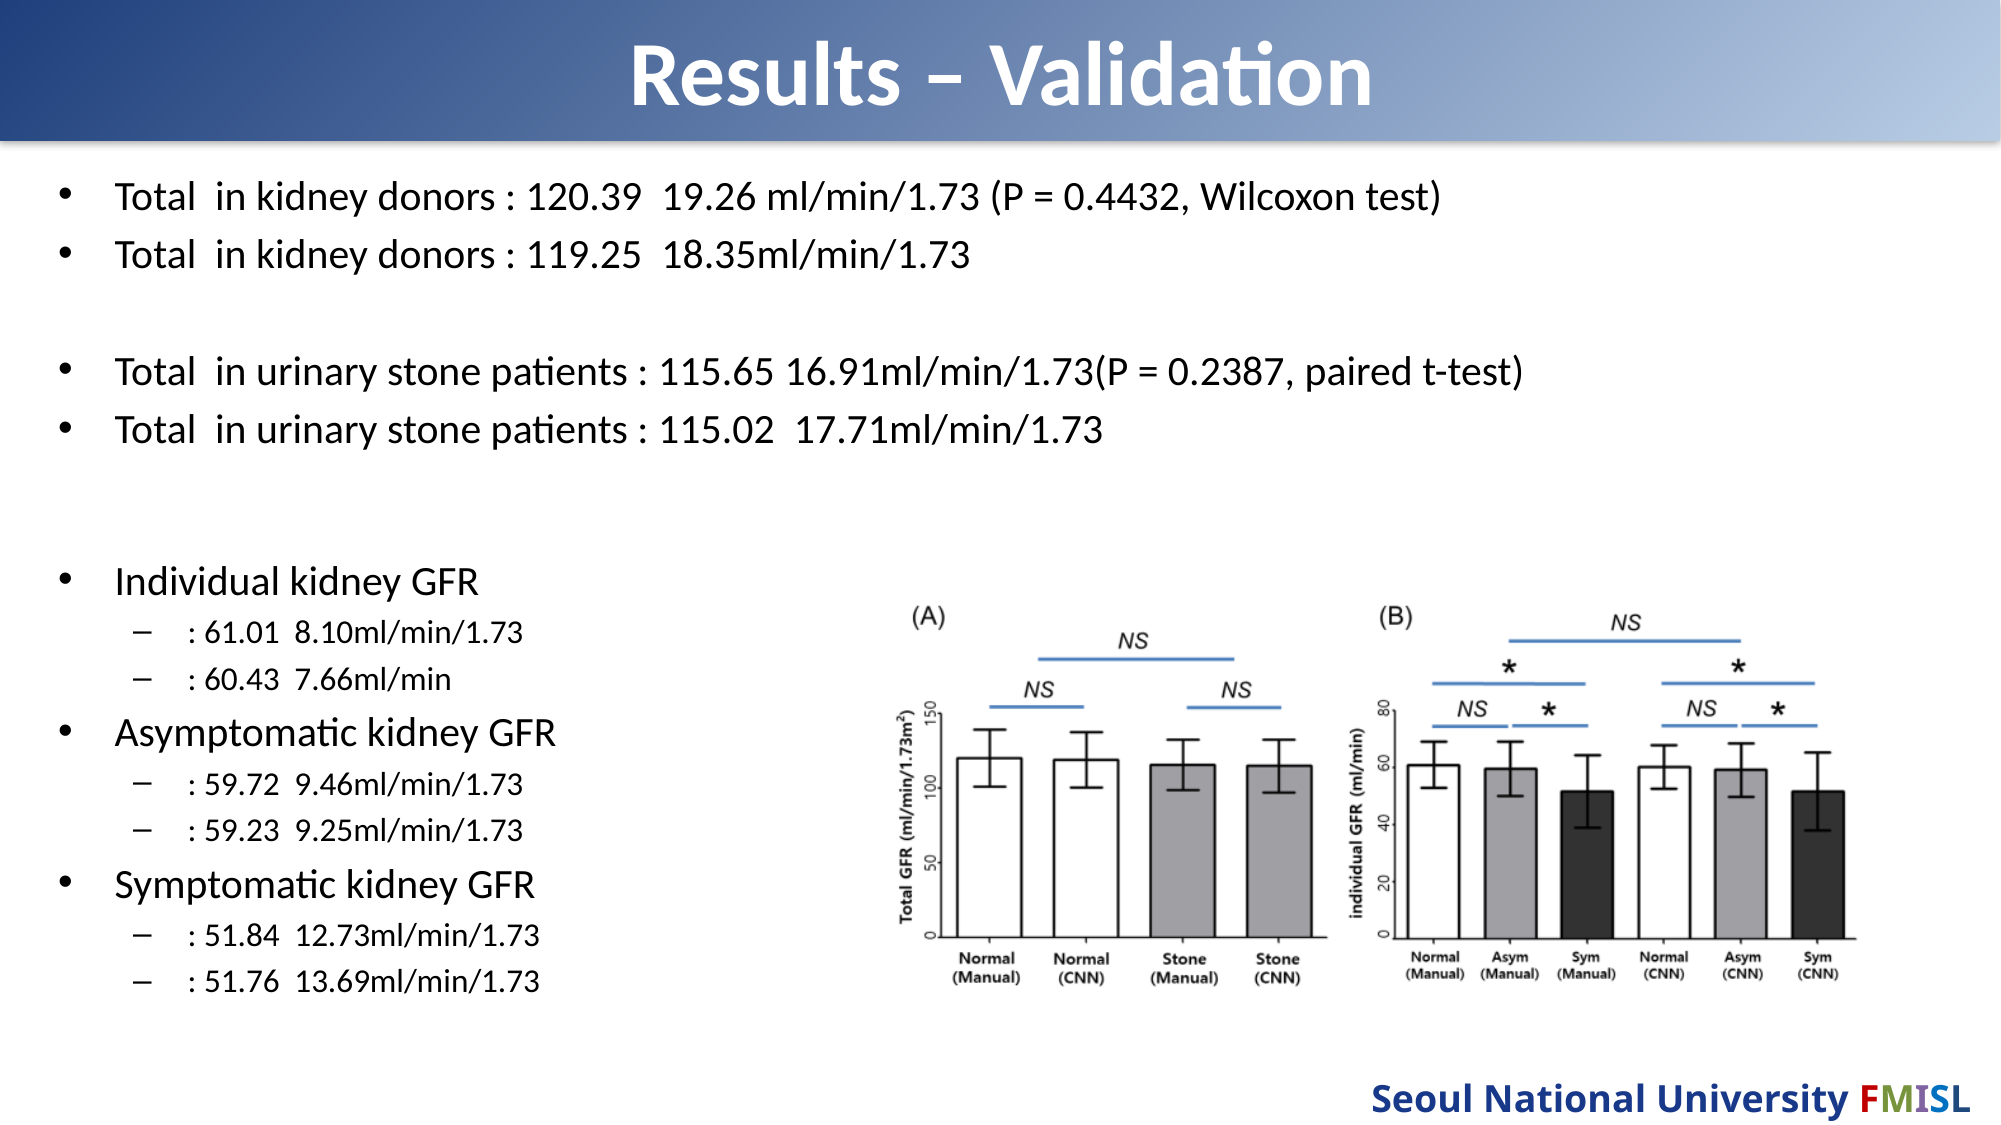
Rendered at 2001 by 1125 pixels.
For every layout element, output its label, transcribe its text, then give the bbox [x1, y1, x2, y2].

title Results – Validation [70, 0, 1934, 138]
picture [869, 597, 1863, 993]
